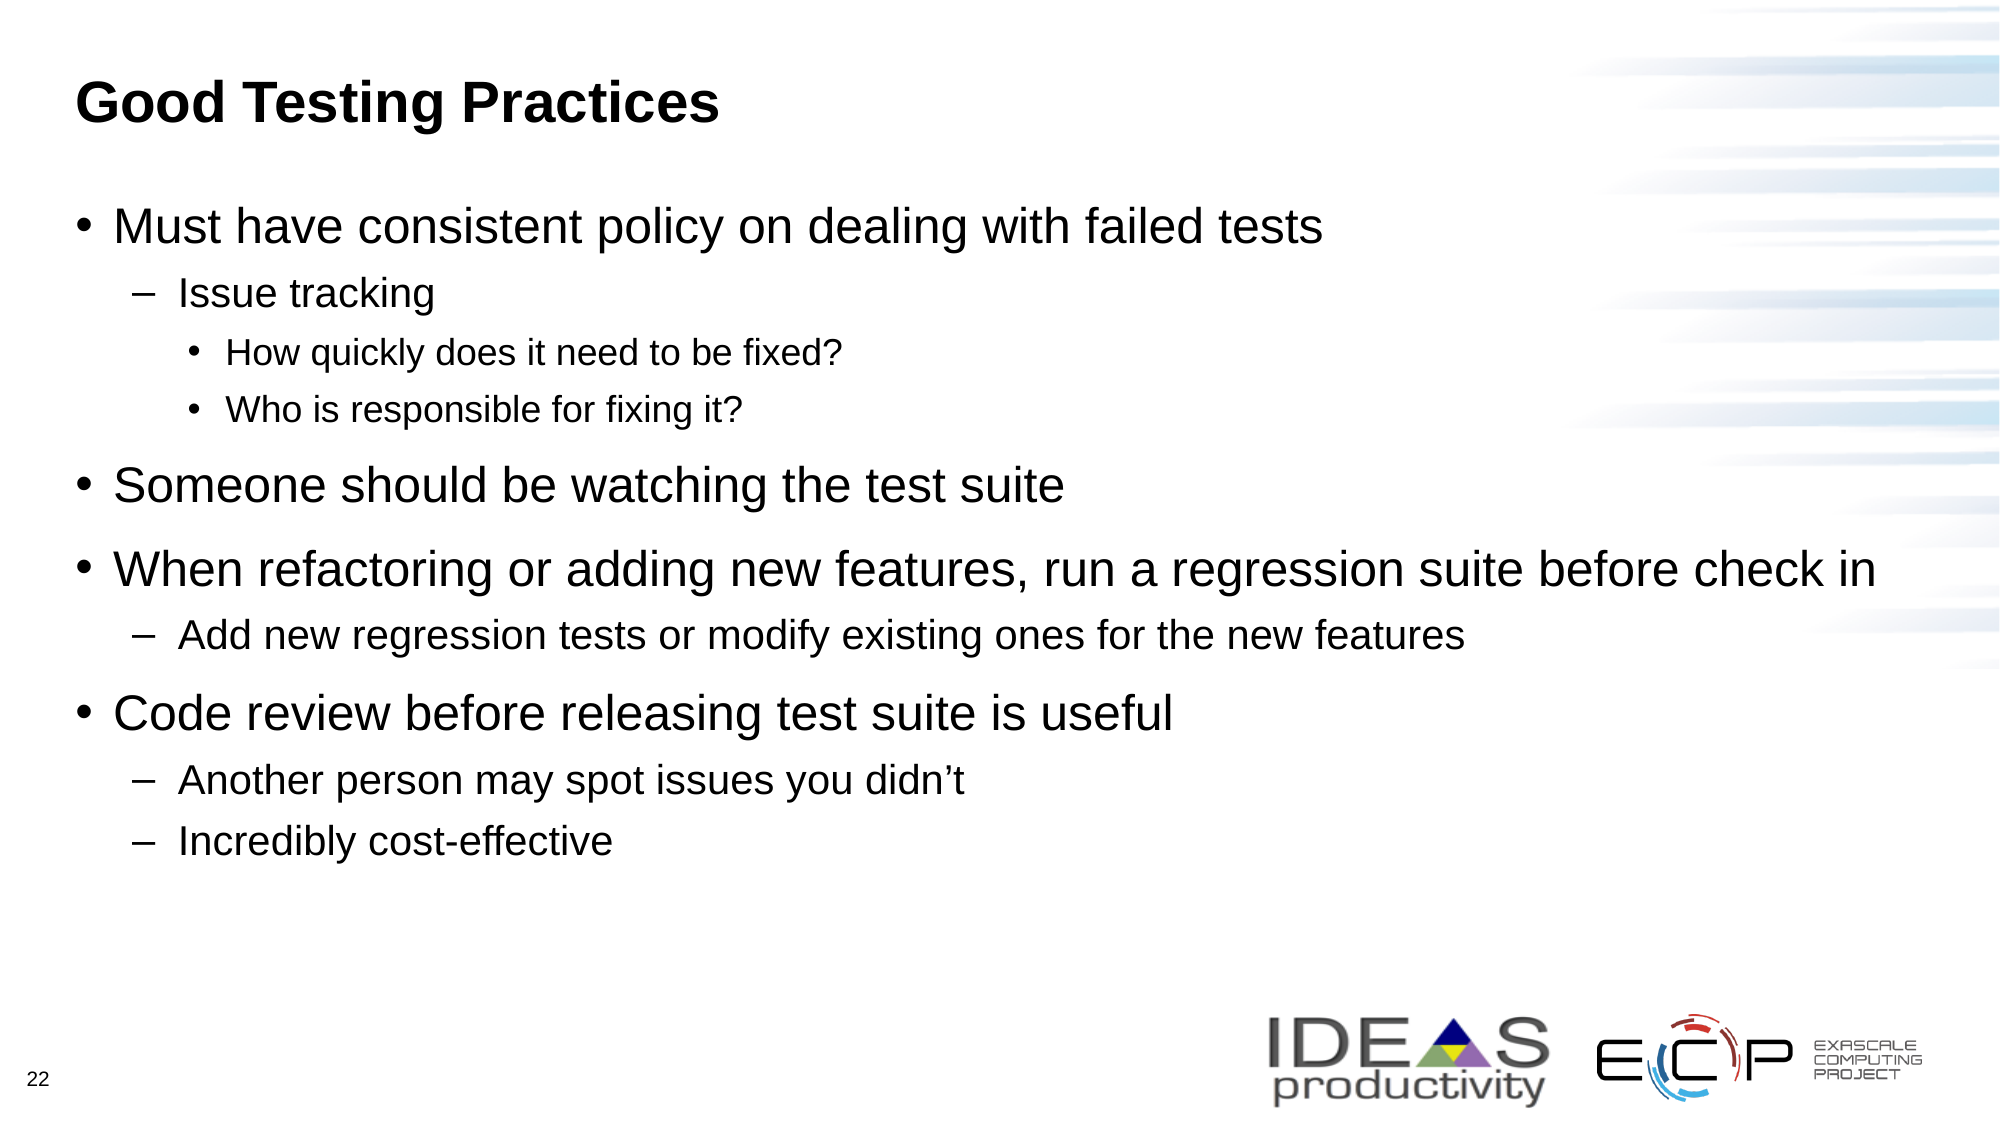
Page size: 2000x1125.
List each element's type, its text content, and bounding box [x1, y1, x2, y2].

picture [1531, 0, 2000, 669]
picture [1257, 1009, 1560, 1115]
picture [1597, 1014, 1922, 1102]
list Must have consistent policy on dealing with failed tests Issue tracking How quickly does it need to be fixed? Who is responsible for fixing it? Someone should be watching the test suite When refactoring or adding new features, run a regression suite before check in Add new regression tests or modify existing ones for the new features Code review before releasing test suite is useful Another person may spot issues you didn’t Incredibly cost-effective [60, 192, 1926, 858]
title Good Testing Practices [59, 67, 1926, 218]
